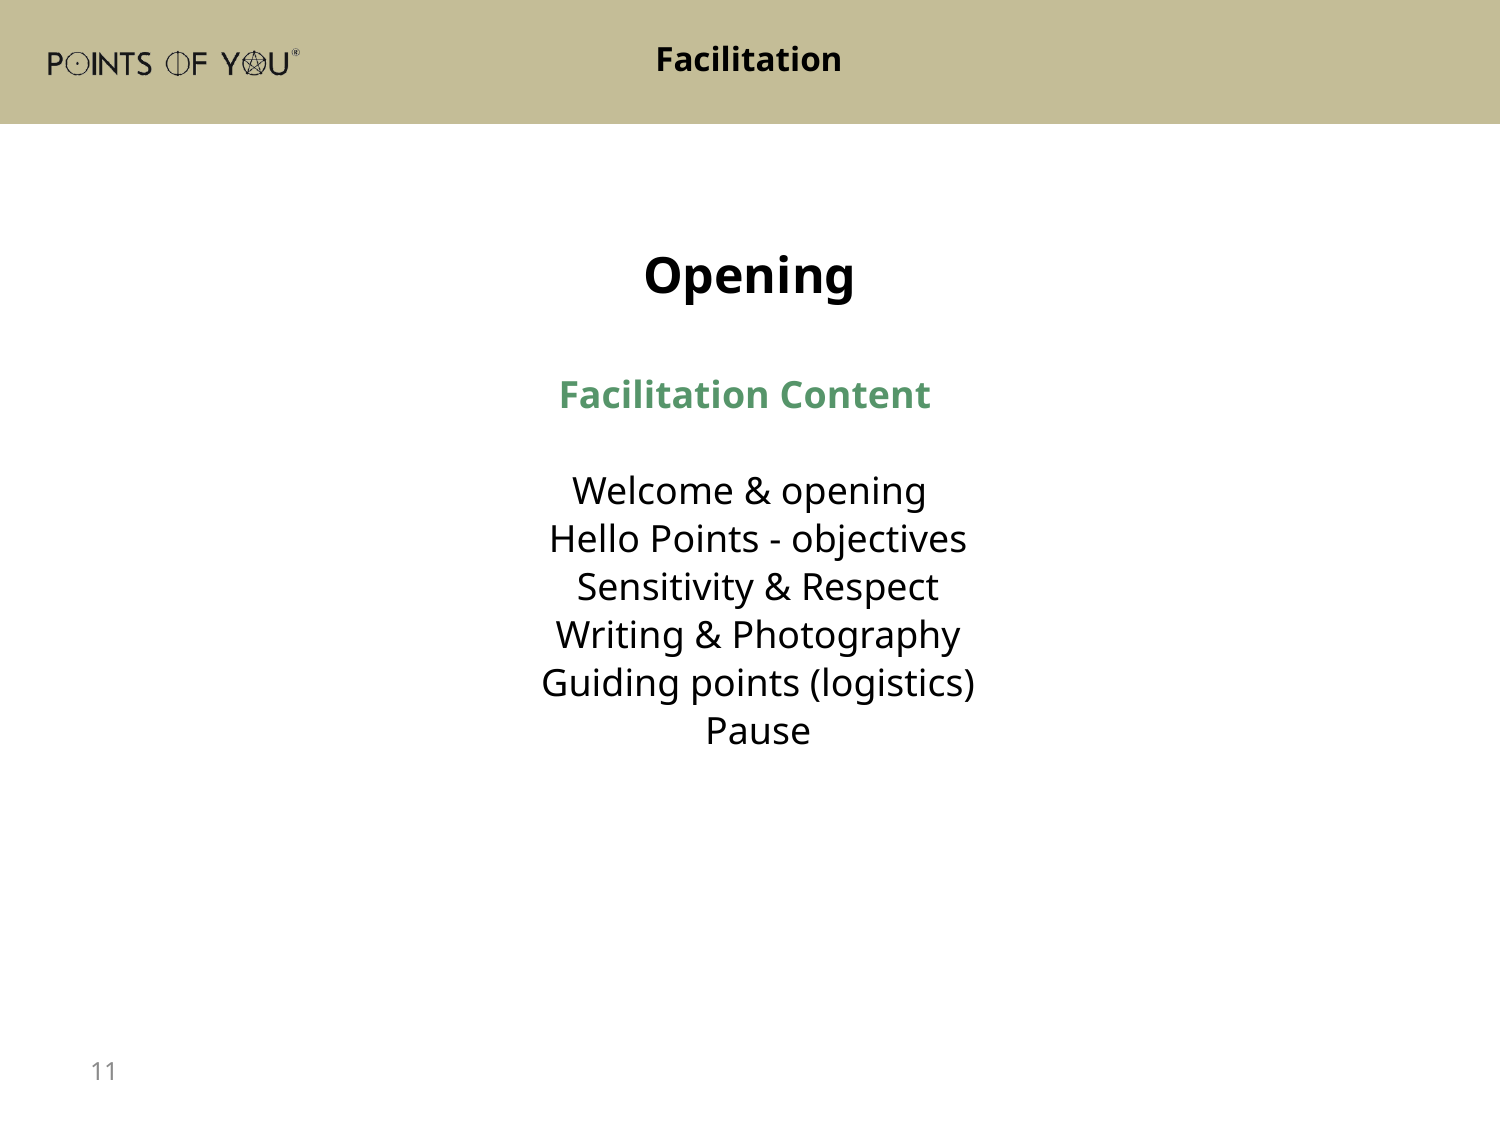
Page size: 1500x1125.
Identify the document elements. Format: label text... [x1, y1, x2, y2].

text_box Facilitation [0, 30, 1499, 86]
slide_number 11 [75, 1042, 425, 1103]
text_box [0, 0, 1500, 126]
picture [43, 45, 302, 78]
text_box Opening Facilitation Content Welcome & opening Hello Points - objectives Sensitivity & Respect Writing & Photography Guiding points (logistics) Pause [0, 231, 1500, 761]
